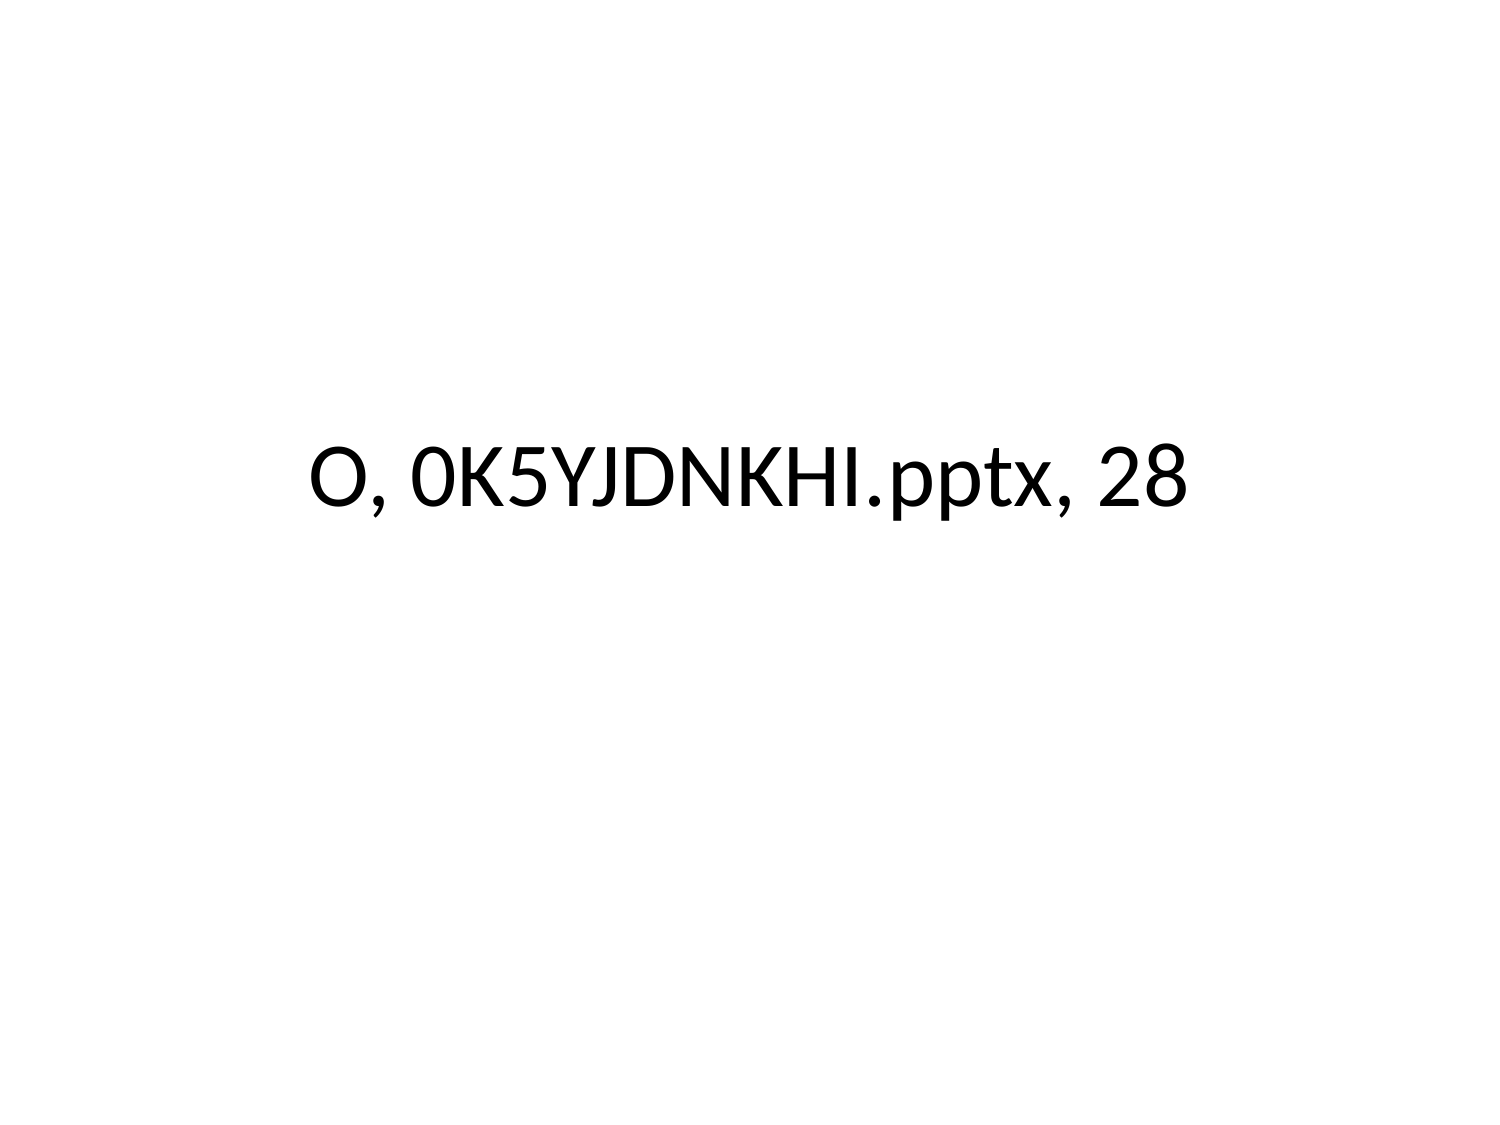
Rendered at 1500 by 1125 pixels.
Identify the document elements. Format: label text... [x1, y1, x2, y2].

title O, 0K5YJDNKHI.pptx, 28 [112, 349, 1388, 591]
